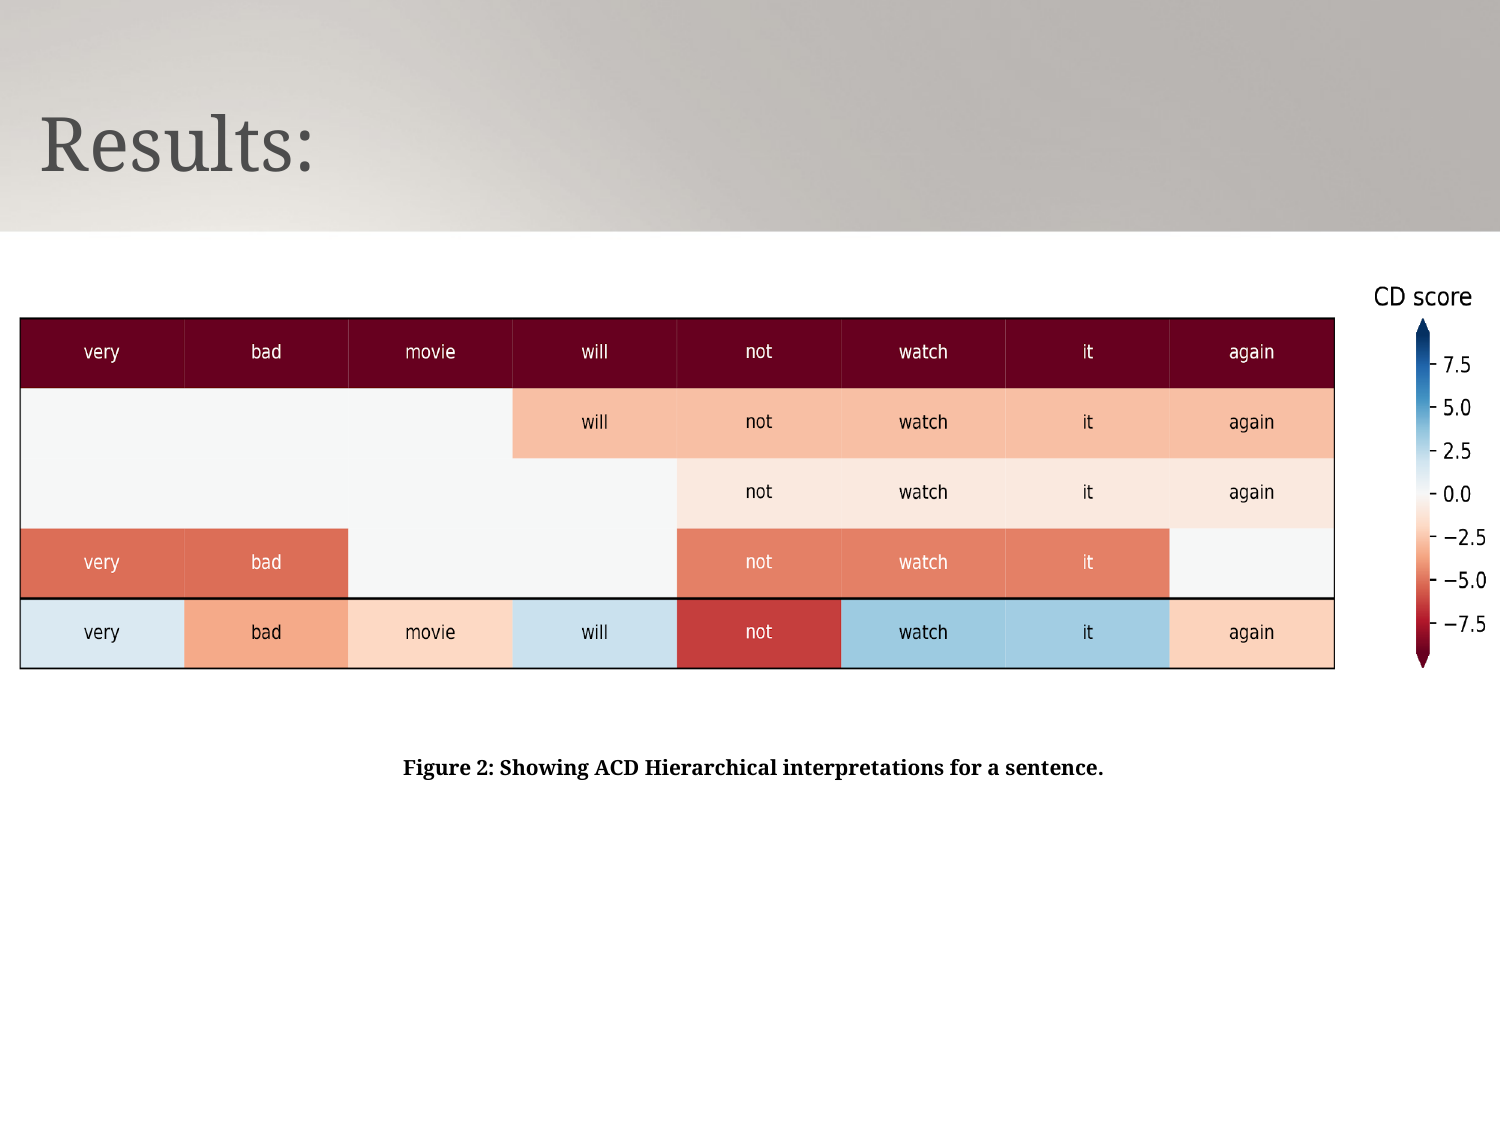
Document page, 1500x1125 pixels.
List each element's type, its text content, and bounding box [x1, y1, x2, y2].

text_box Results: [24, 24, 1488, 213]
picture [0, 0, 1500, 1125]
list Figure 2: Showing ACD Hierarchical interpretations for a sentence. [375, 734, 1137, 783]
